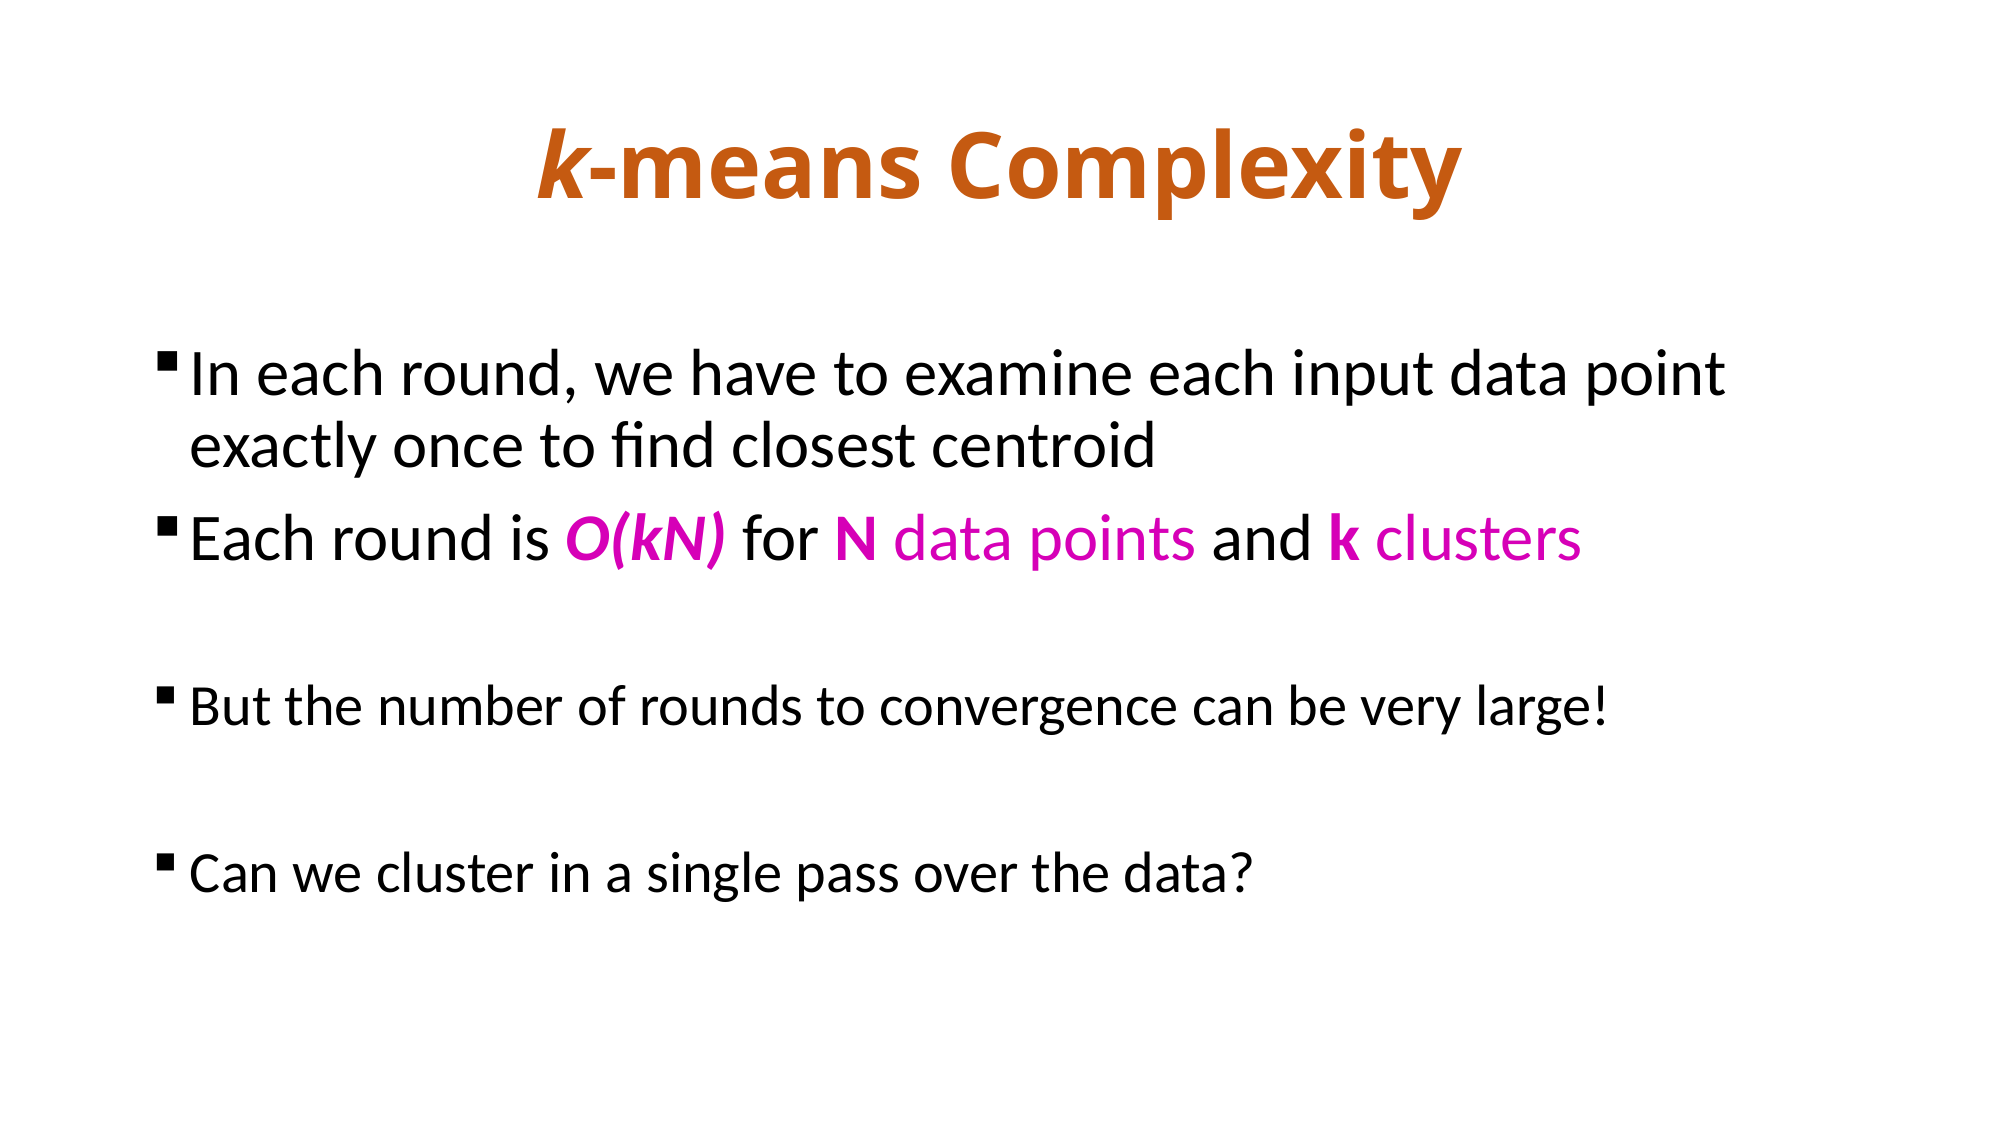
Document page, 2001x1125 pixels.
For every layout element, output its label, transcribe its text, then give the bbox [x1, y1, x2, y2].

text_box In each round, we have to examine each input data point exactly once to find closest centroid Each round is O(kN) for N data points and k clusters But the number of rounds to convergence can be very large! Can we cluster in a single pass over the data? [137, 330, 1863, 973]
title k-means Complexity [137, 59, 1863, 278]
